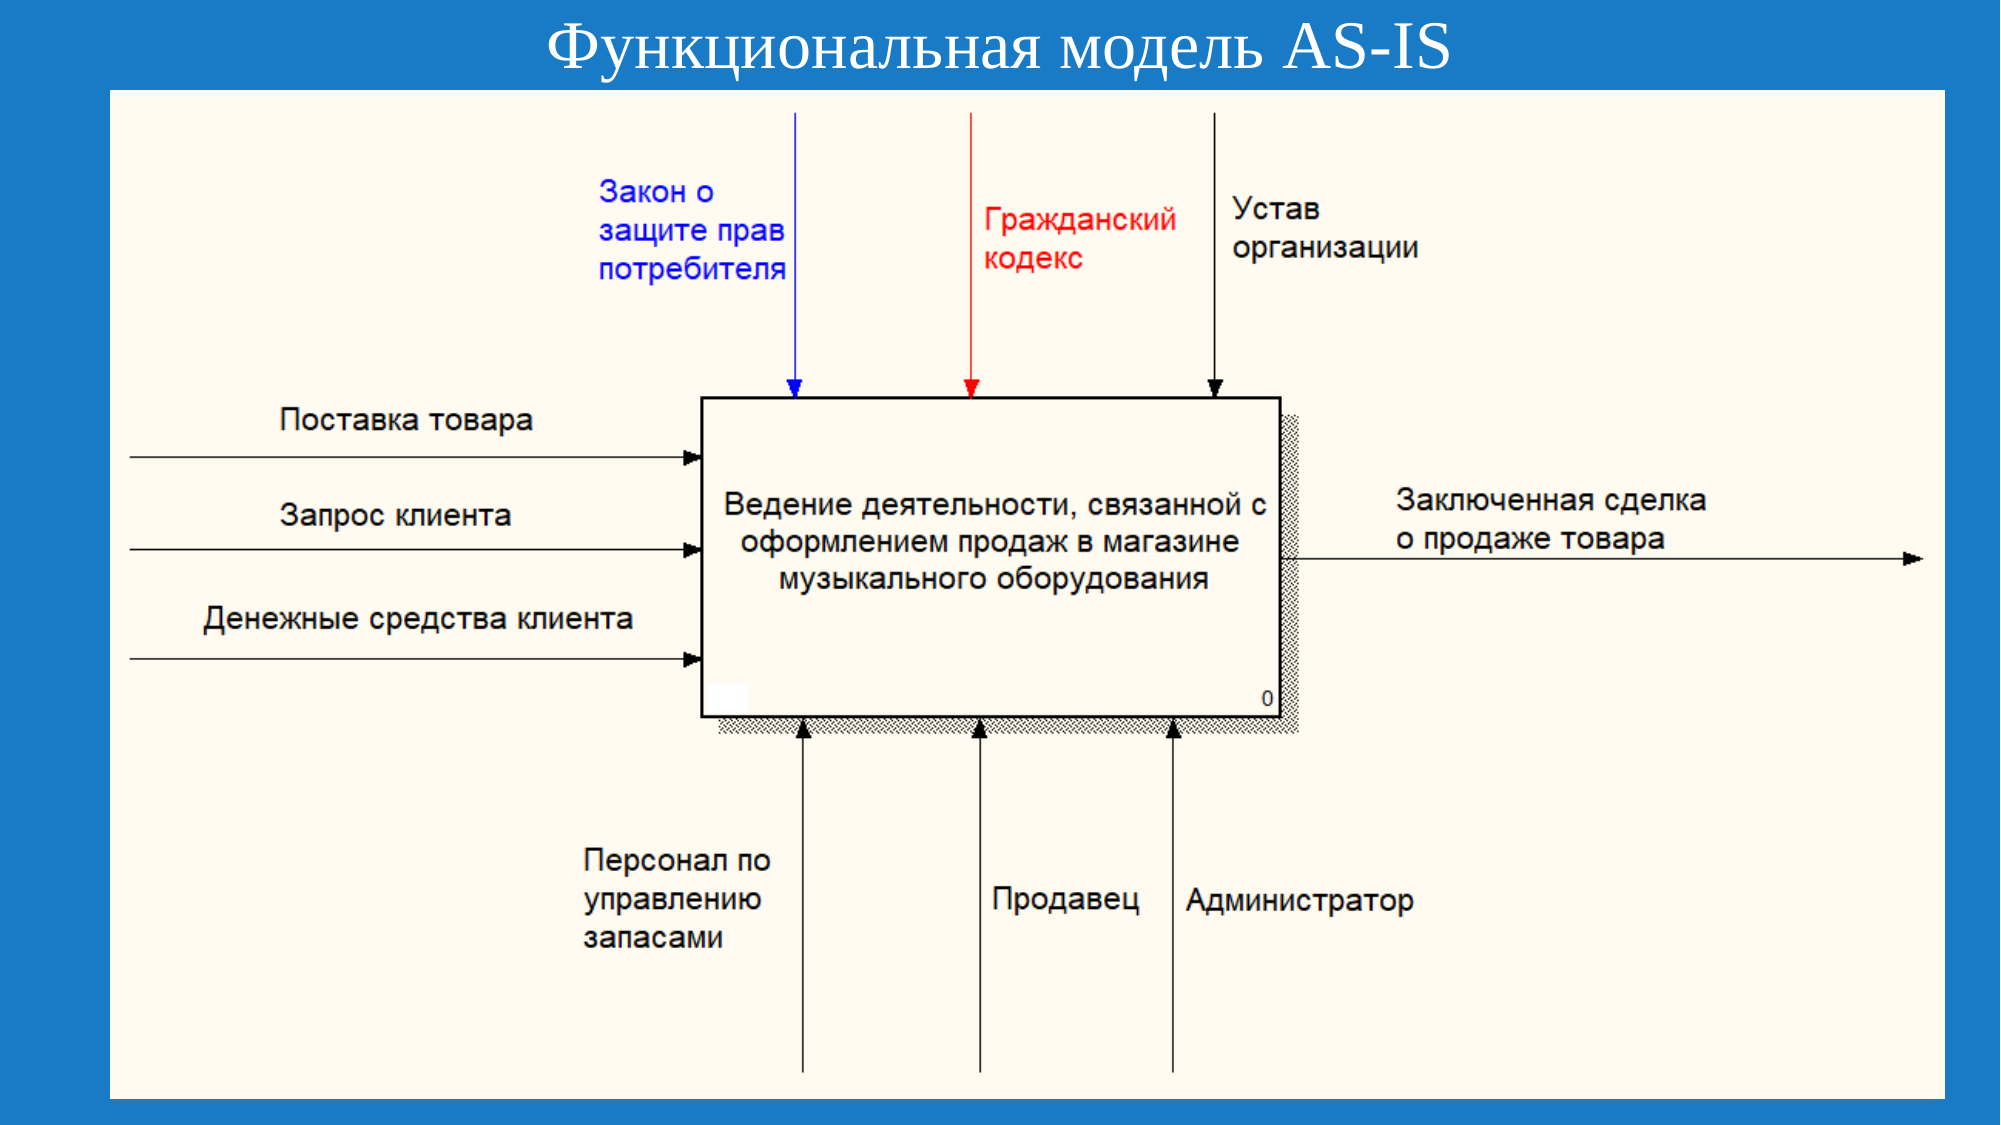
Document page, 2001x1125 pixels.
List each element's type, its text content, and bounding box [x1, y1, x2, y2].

title Функциональная модель AS-IS [82, 2, 1918, 91]
picture [110, 90, 1945, 1100]
